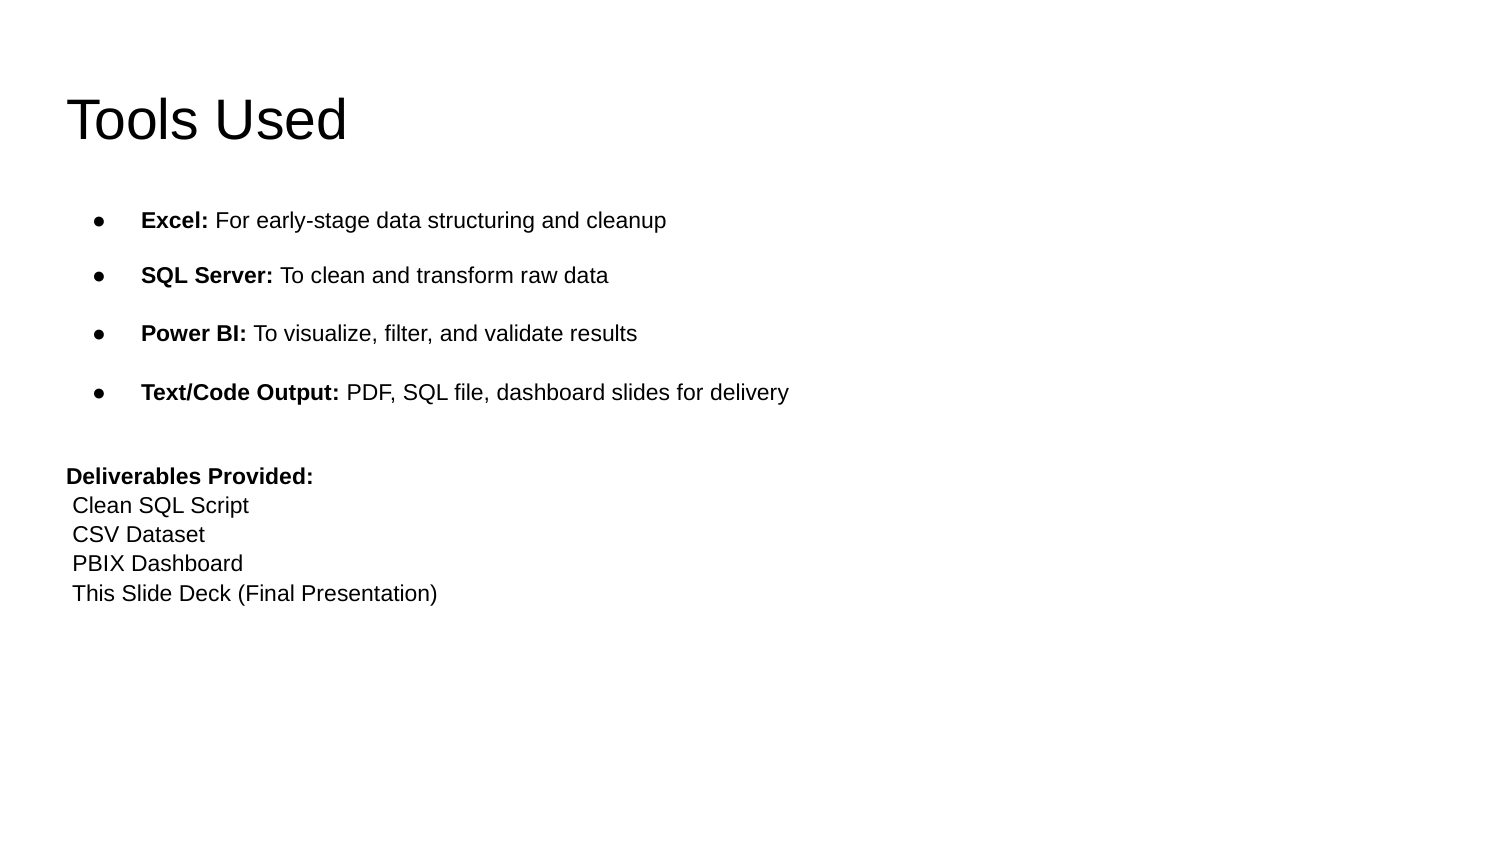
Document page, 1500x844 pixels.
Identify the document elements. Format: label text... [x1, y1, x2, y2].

list Excel: For early-stage data structuring and cleanup SQL Server: To clean and transform raw data Power BI: To visualize, filter, and validate results Text/Code Output: PDF, SQL file, dashboard slides for delivery Deliverables Provided: Clean SQL Script CSV Dataset PBIX Dashboard This Slide Deck (Final Presentation) [51, 189, 1449, 750]
title Tools Used [51, 72, 1449, 167]
